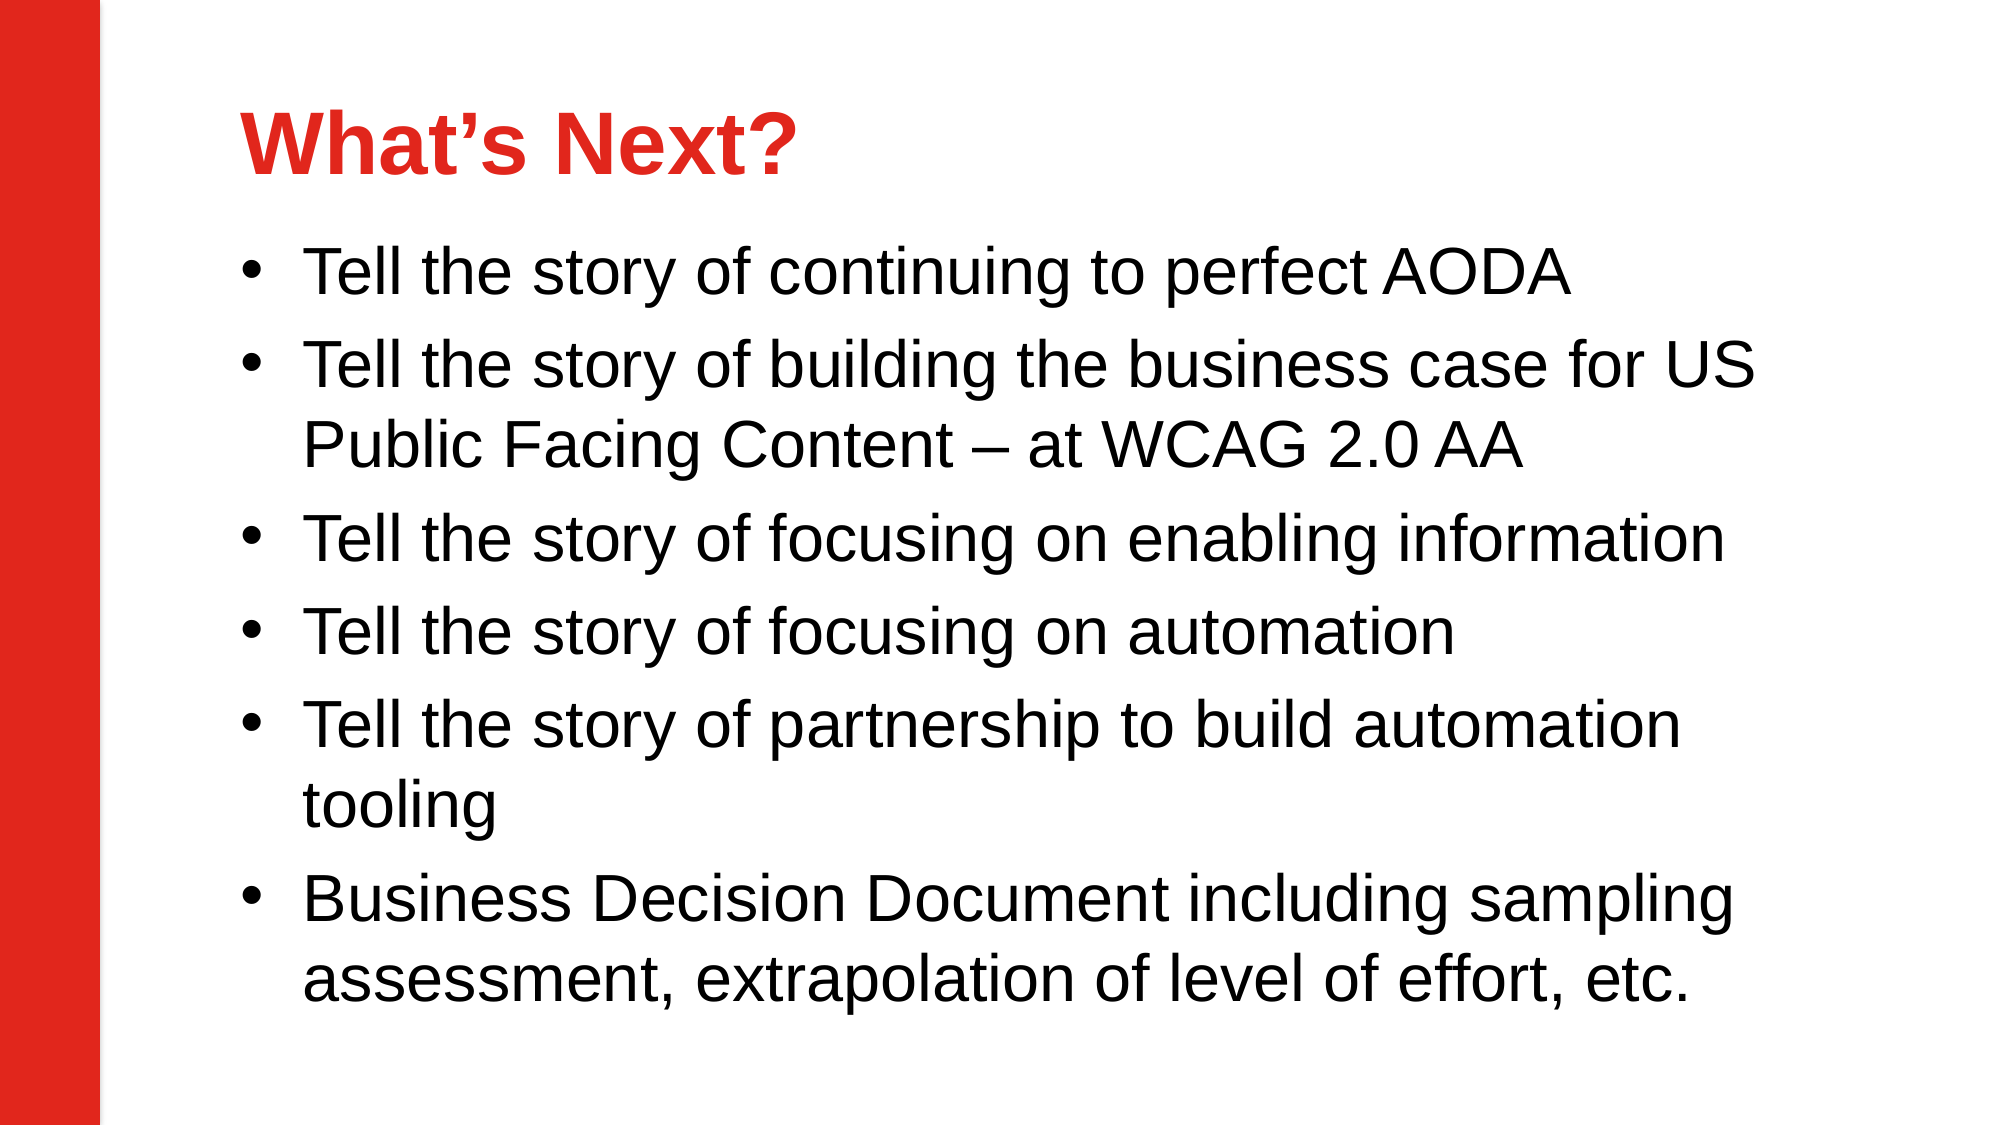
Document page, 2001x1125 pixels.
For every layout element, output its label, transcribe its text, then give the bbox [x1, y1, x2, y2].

list Tell the story of continuing to perfect AODA Tell the story of building the business case for US Public Facing Content – at WCAG 2.0 AA Tell the story of focusing on enabling information Tell the story of focusing on automation Tell the story of partnership to build automation tooling Business Decision Document including sampling assessment, extrapolation of level of effort, etc. [225, 220, 1900, 1044]
title What’s Next? [225, 77, 1900, 201]
